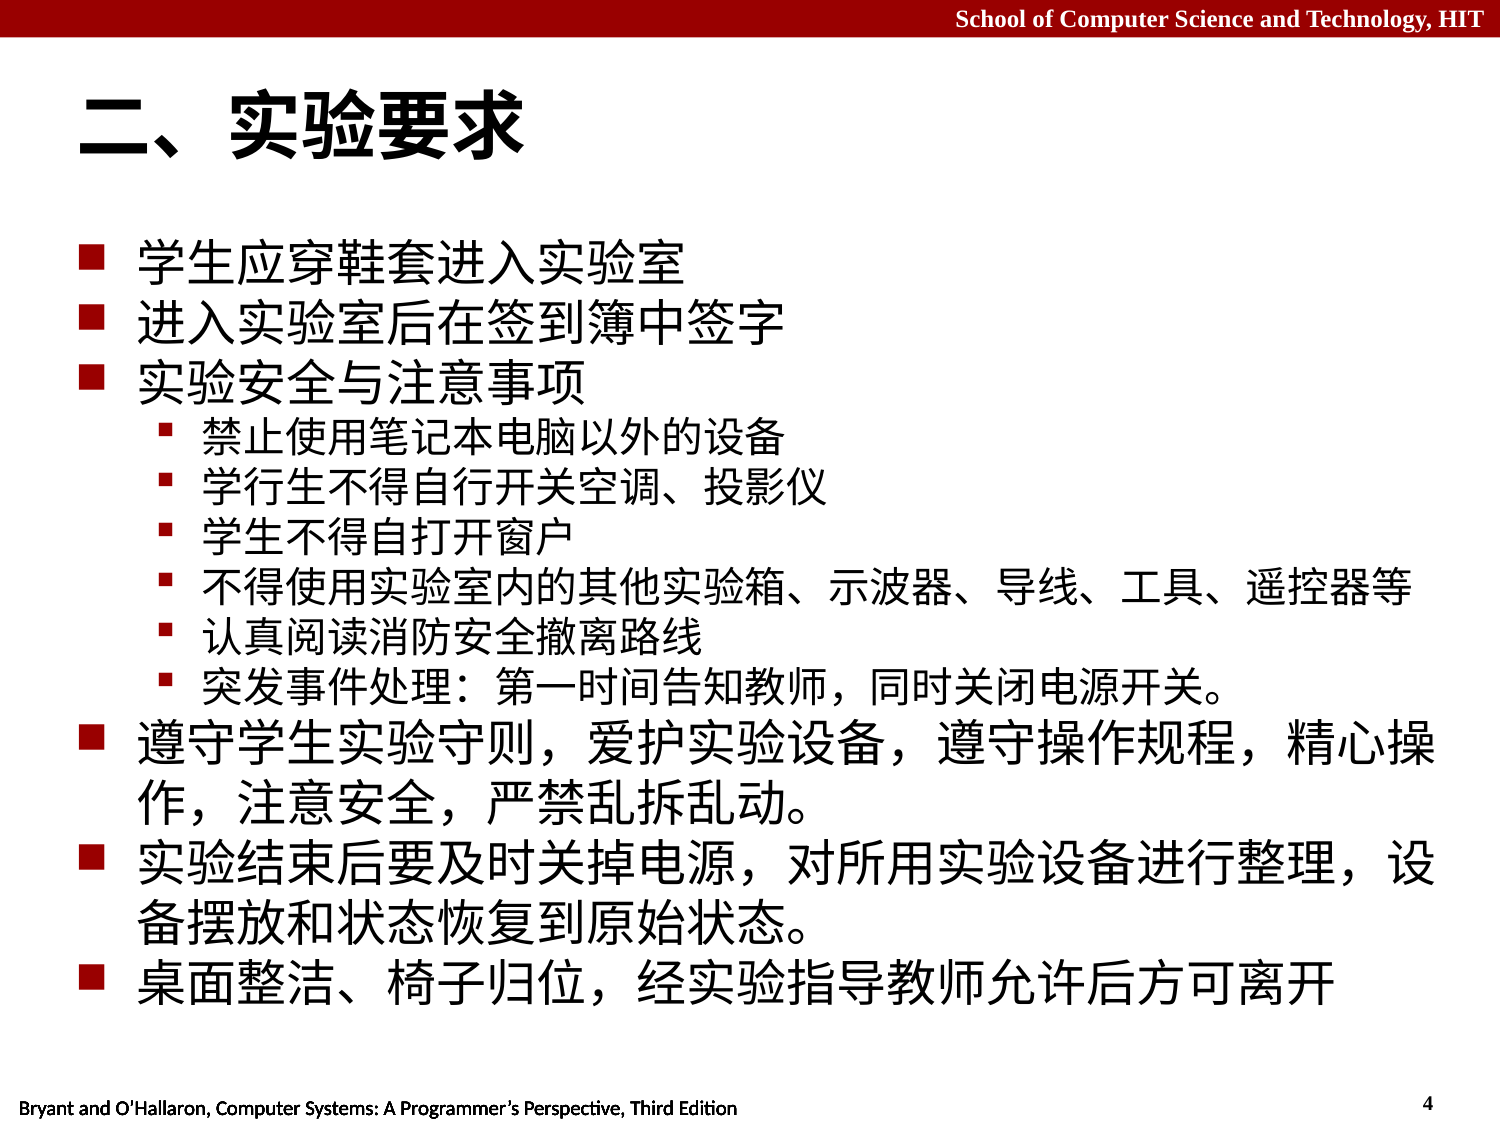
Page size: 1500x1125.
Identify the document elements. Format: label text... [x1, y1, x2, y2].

list 学生应穿鞋套进入实验室 进入实验室后在签到簿中签字 实验安全与注意事项 禁止使用笔记本电脑以外的设备 学行生不得自行开关空调、投影仪 学生不得自打开窗户 不得使用实验室内的其他实验箱、示波器、导线、工具、遥控器等 认真阅读消防安全撤离路线 突发事件处理：第一时间告知教师，同时关闭电源开关。 遵守学生实验守则，爱护实验设备，遵守操作规程，精心操作，注意安全，严禁乱拆乱动。 实验结束后要及时关掉电源，对所用实验设备进行整理，设备摆放和状态恢复到原始状态。 桌面整洁、椅子归位，经实验指导教师允许后方可离开 [64, 223, 1476, 1088]
title 二、实验要求 [61, 60, 1488, 187]
